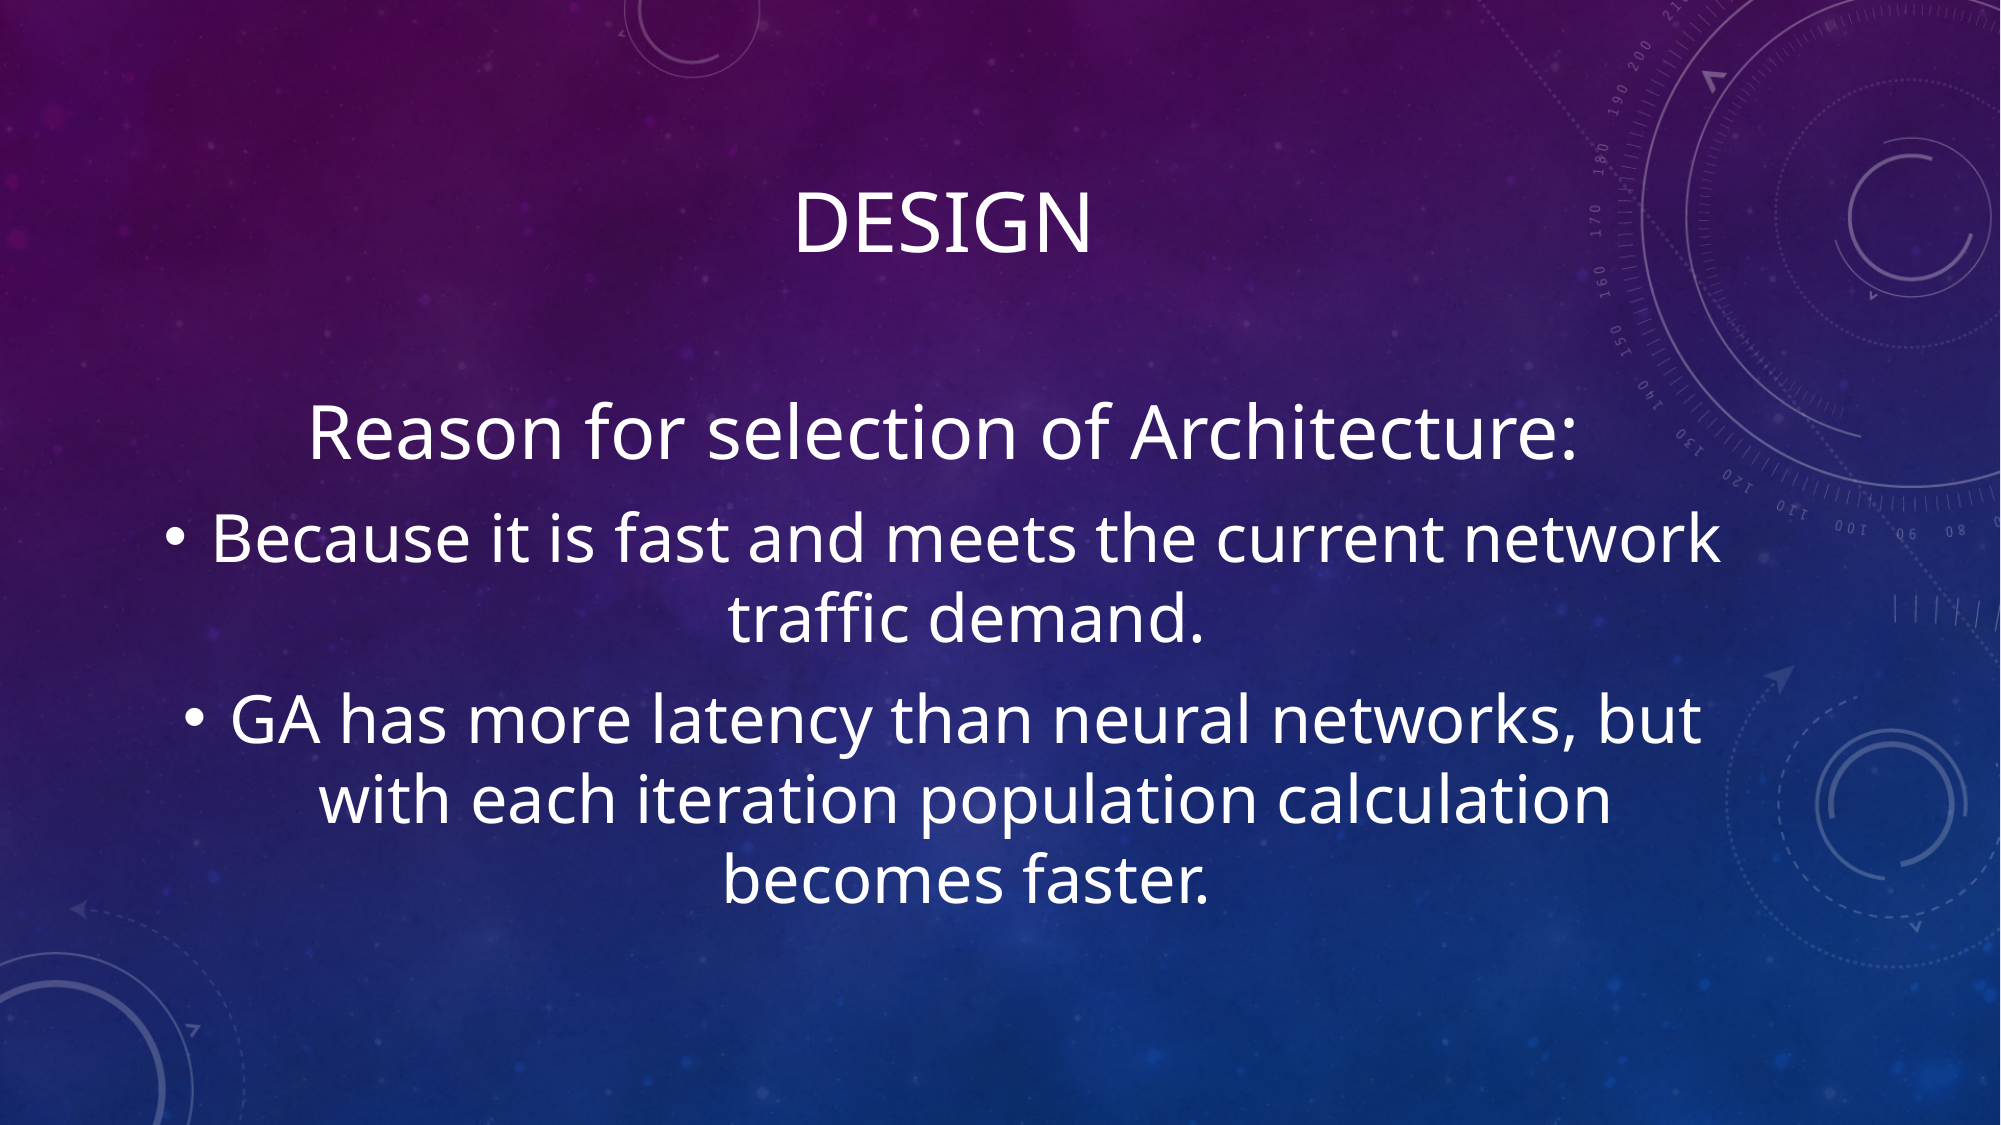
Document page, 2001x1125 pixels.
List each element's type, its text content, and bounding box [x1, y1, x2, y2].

picture [0, 0, 2001, 1125]
title Design [112, 99, 1775, 339]
list Reason for selection of Architecture: Because it is fast and meets the current network traffic demand. GA has more latency than neural networks, but with each iteration population calculation becomes faster. [112, 351, 1775, 950]
